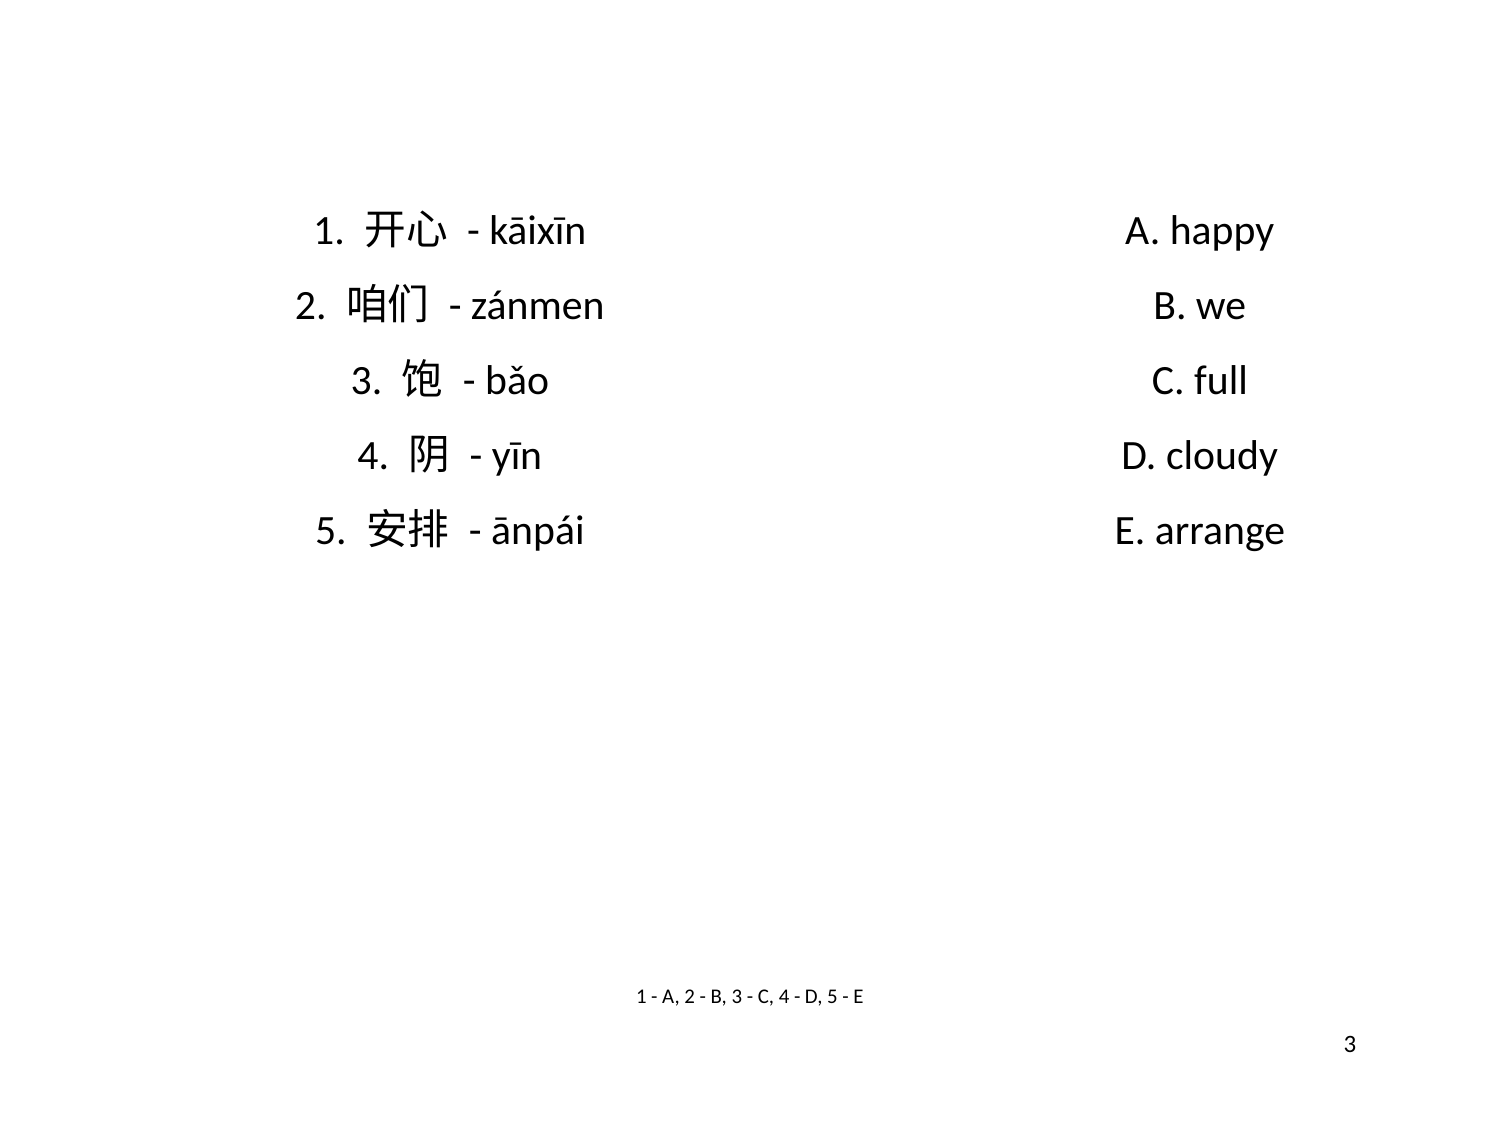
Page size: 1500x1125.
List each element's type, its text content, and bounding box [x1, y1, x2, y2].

text_box C. full [1137, 299, 1263, 375]
text_box 2. 咱们 - zánmen [280, 224, 620, 335]
text_box 3. 饱 - bǎo [335, 299, 565, 410]
text_box 5. 安排 - ānpái [300, 450, 600, 560]
text_box 4. 阴 - yīn [342, 375, 558, 450]
text_box B. we [1138, 224, 1262, 299]
text_box 1 - A, 2 - B, 3 - C, 4 - D, 5 - E [74, 975, 1425, 1015]
text_box D. cloudy [1106, 375, 1294, 450]
text_box 3 [1328, 1015, 1372, 1065]
text_box A. happy [1110, 149, 1290, 260]
text_box E. arrange [1099, 450, 1301, 560]
text_box 1. 开心 - kāixīn [298, 149, 602, 224]
